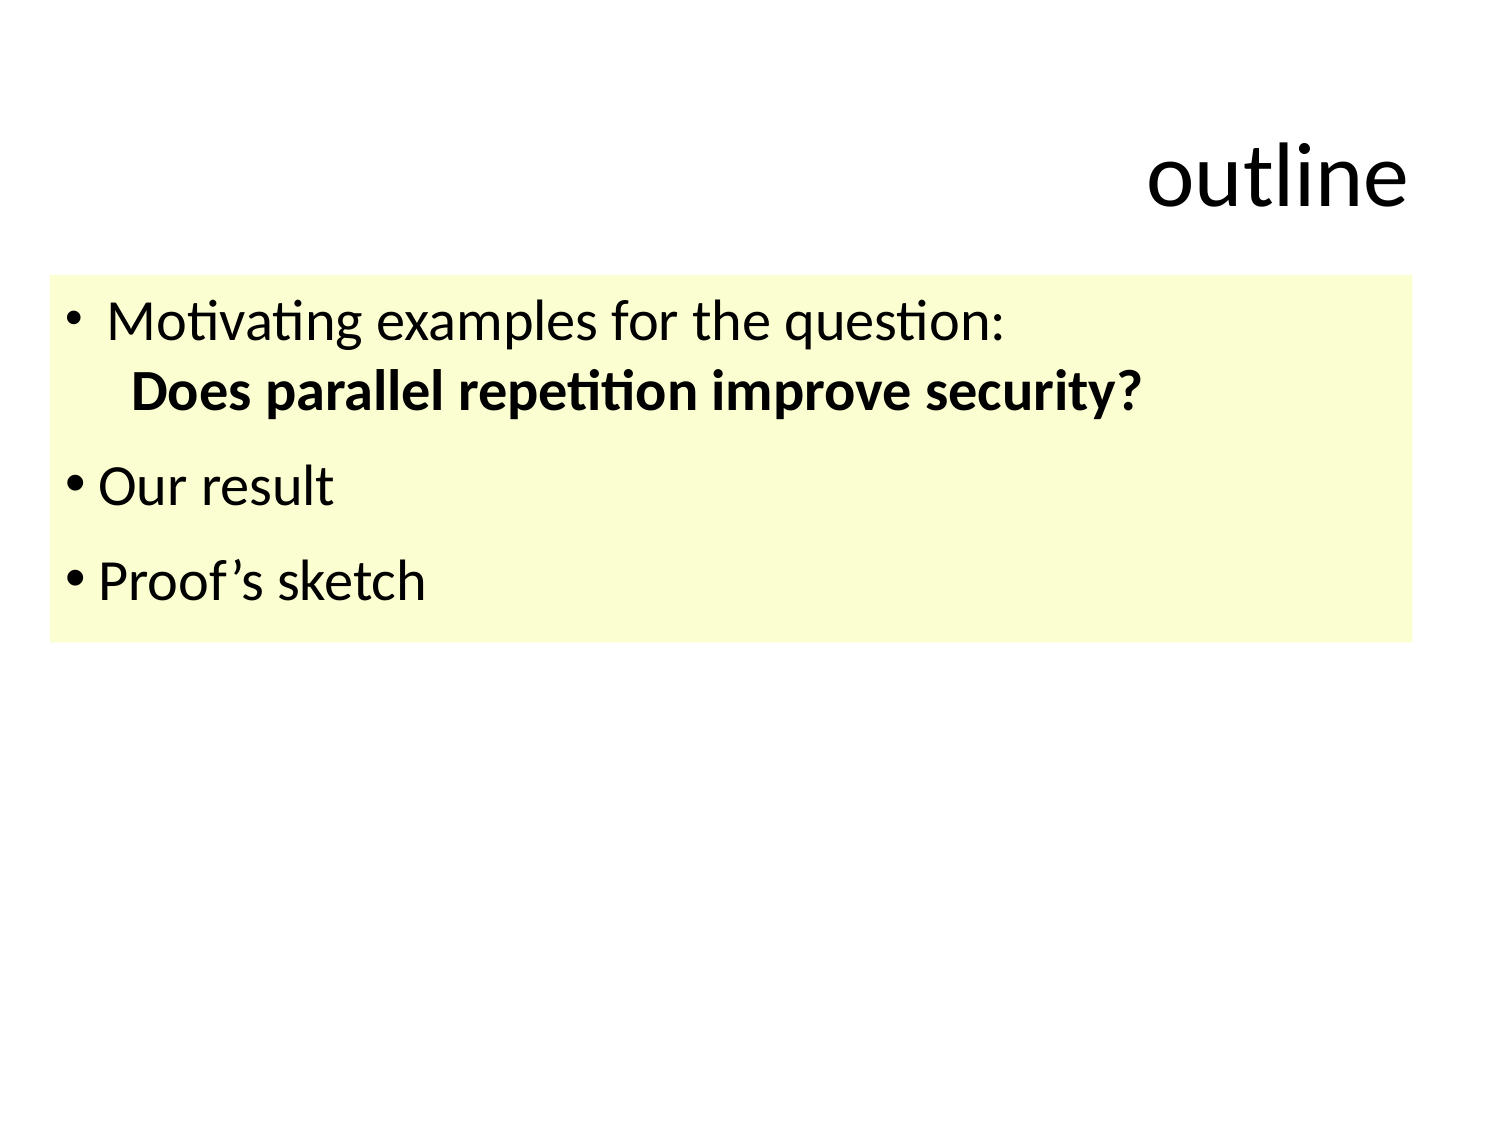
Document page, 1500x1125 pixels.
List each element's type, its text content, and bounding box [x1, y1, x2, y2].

text_box Motivating examples for the question: Does parallel repetition improve security? Our result Proof’s sketch [49, 275, 1413, 643]
title outline [75, 45, 1425, 233]
